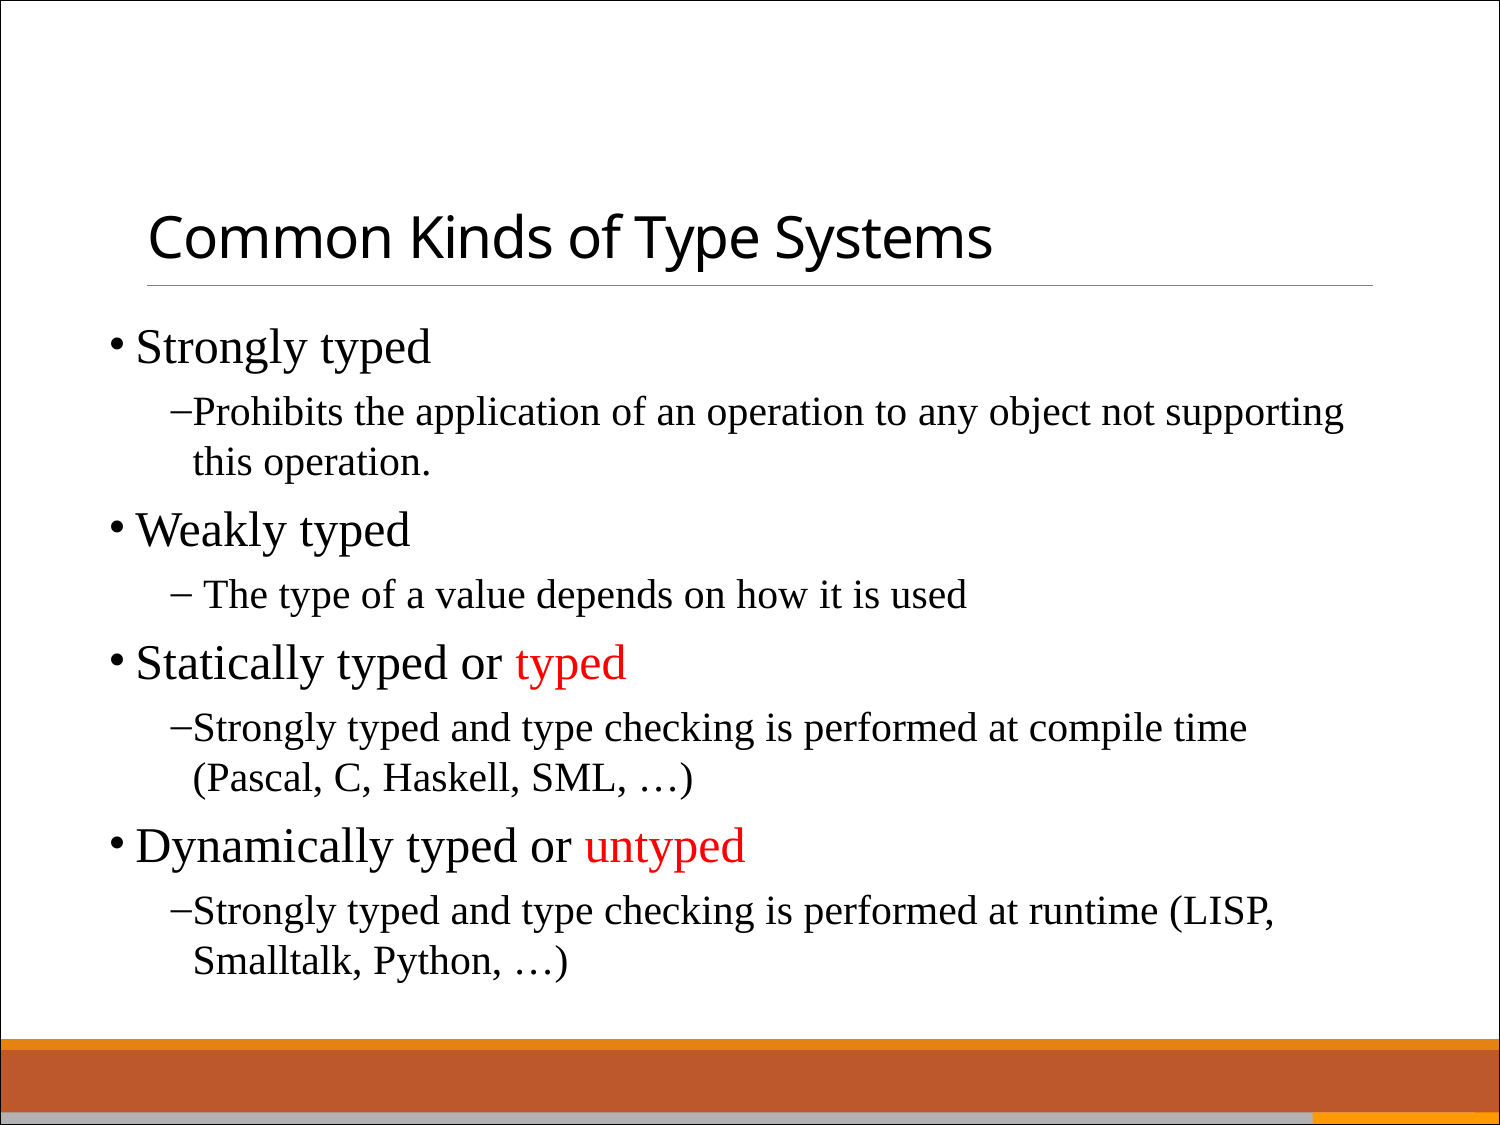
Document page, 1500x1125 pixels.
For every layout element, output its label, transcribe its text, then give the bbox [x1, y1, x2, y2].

title Common Kinds of Type Systems [133, 90, 1500, 279]
text_box [0, 0, 1500, 1125]
list Strongly typed Prohibits the application of an operation to any object not supporting this operation. Weakly typed The type of a value depends on how it is used Statically typed or typed Strongly typed and type checking is performed at compile time (Pascal, C, Haskell, SML, …) Dynamically typed or untyped Strongly typed and type checking is performed at runtime (LISP, Smalltalk, Python, …) [64, 304, 1407, 1125]
